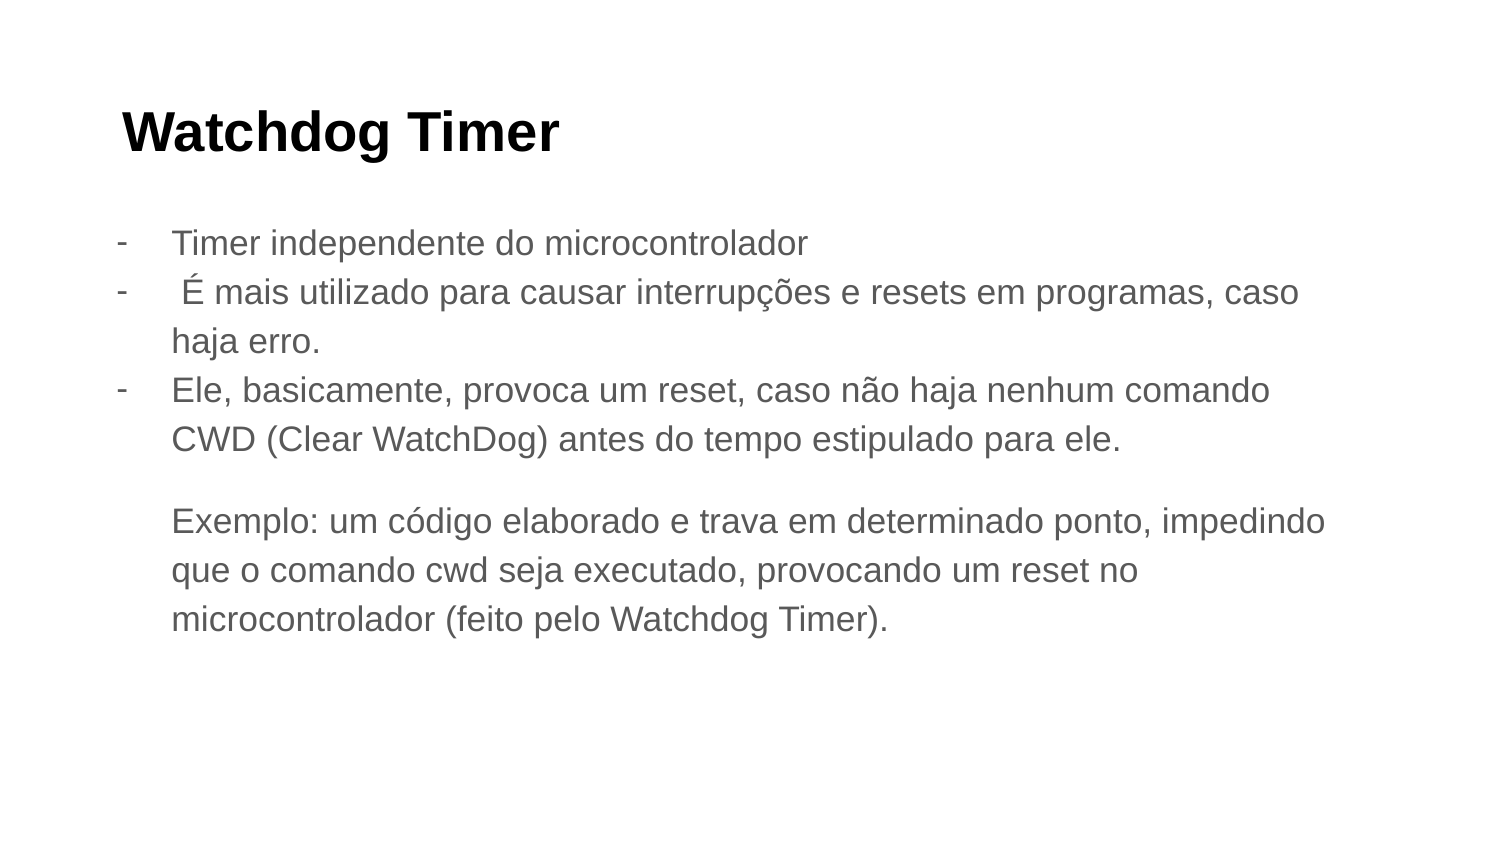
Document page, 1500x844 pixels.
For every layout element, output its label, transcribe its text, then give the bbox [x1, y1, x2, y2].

list Timer independente do microcontrolador É mais utilizado para causar interrupções e resets em programas, caso haja erro. Ele, basicamente, provoca um reset, caso não haja nenhum comando CWD (Clear WatchDog) antes do tempo estipulado para ele. Exemplo: um código elaborado e trava em determinado ponto, impedindo que o comando cwd seja executado, provocando um reset no microcontrolador (feito pelo Watchdog Timer). [81, 198, 1343, 645]
title Watchdog Timer [108, 80, 654, 168]
